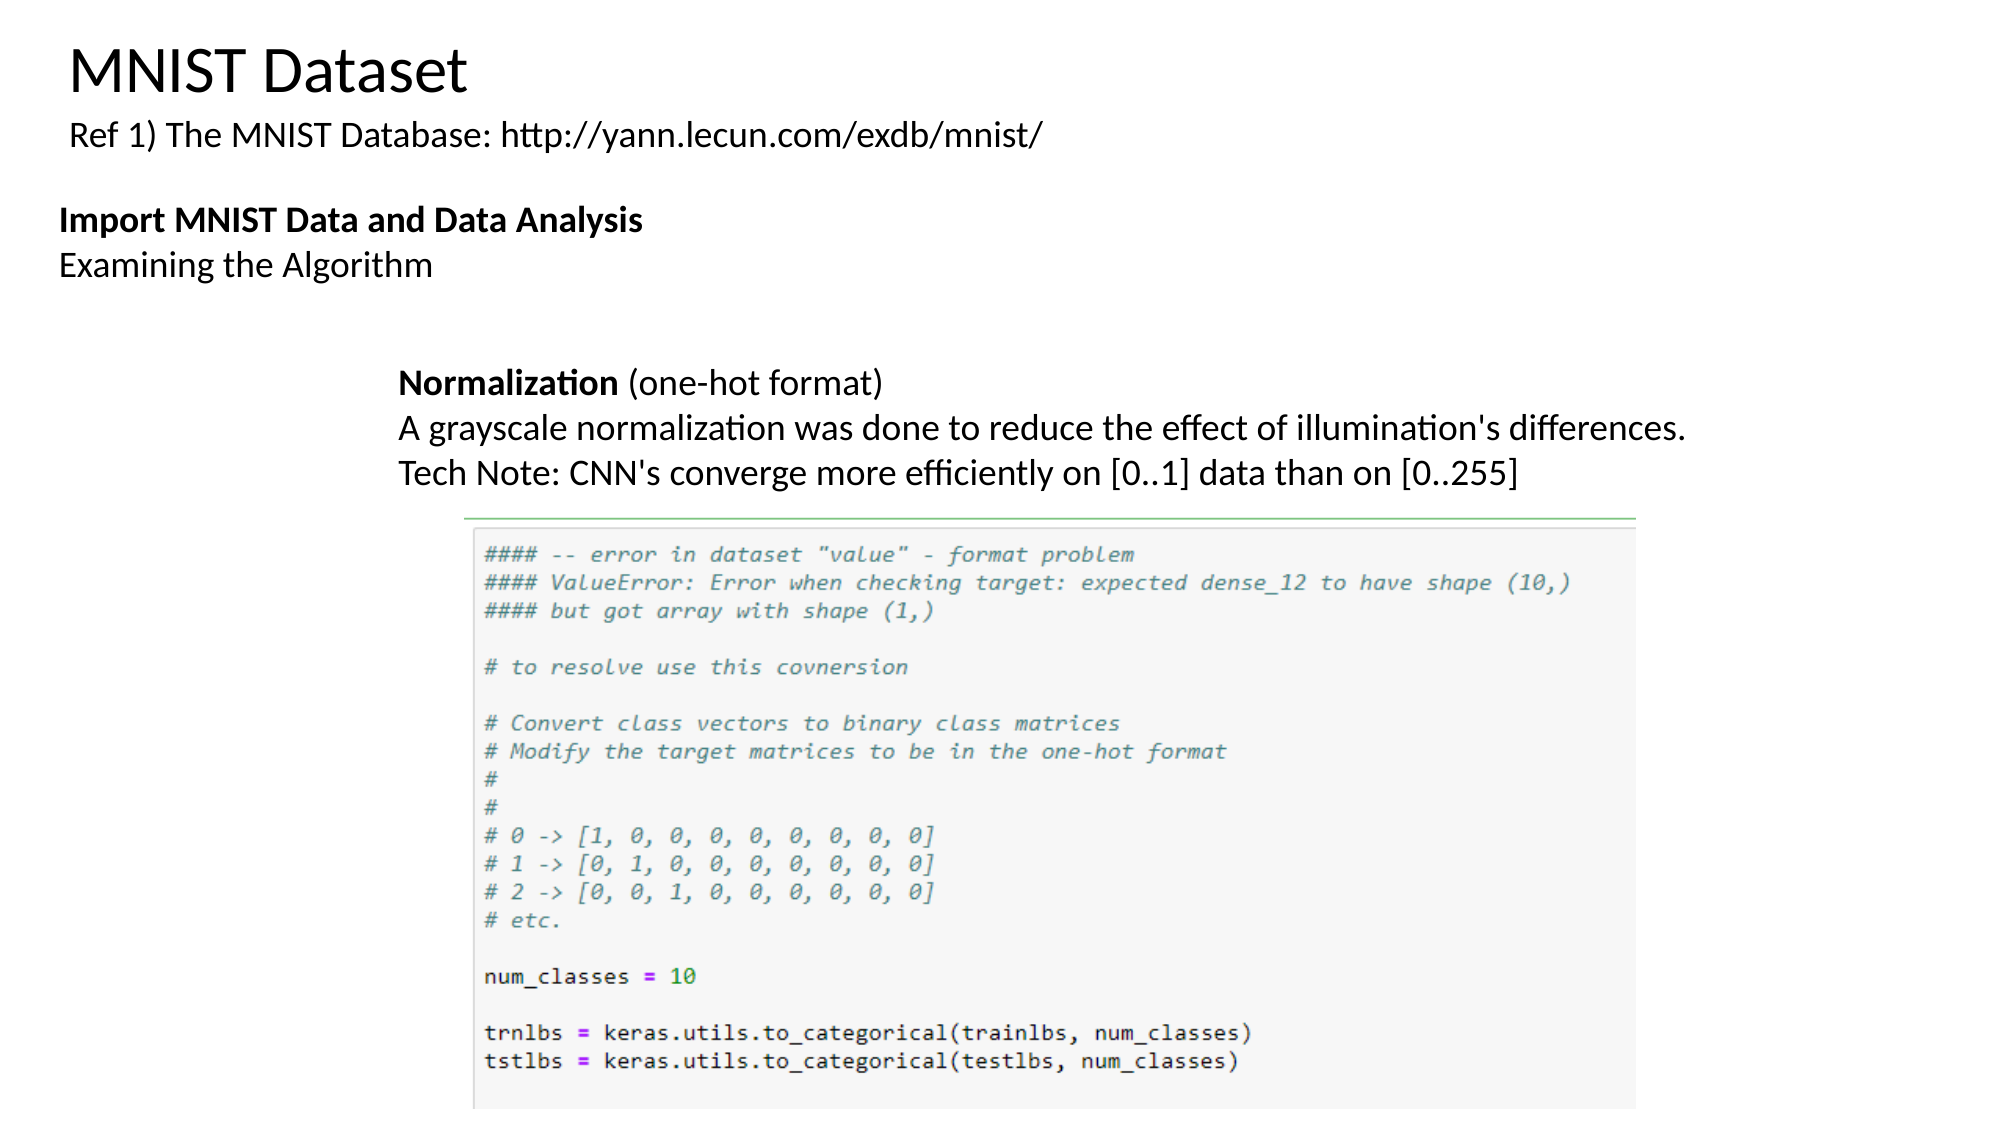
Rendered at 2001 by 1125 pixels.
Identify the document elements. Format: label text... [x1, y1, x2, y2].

text_box MNIST Dataset [43, 18, 494, 114]
picture [464, 512, 1636, 1109]
text_box Ref 1) The MNIST Database: http://yann.lecun.com/exdb/mnist/ [54, 102, 1123, 162]
text_box Import MNIST Data and Data Analysis Examining the Algorithm [43, 187, 732, 293]
text_box Normalization (one-hot format) A grayscale normalization was done to reduce the effect of illumination's differences. Tech Note: CNN's converge more efficiently on [0..1] data than on [0..255] [383, 349, 1715, 500]
